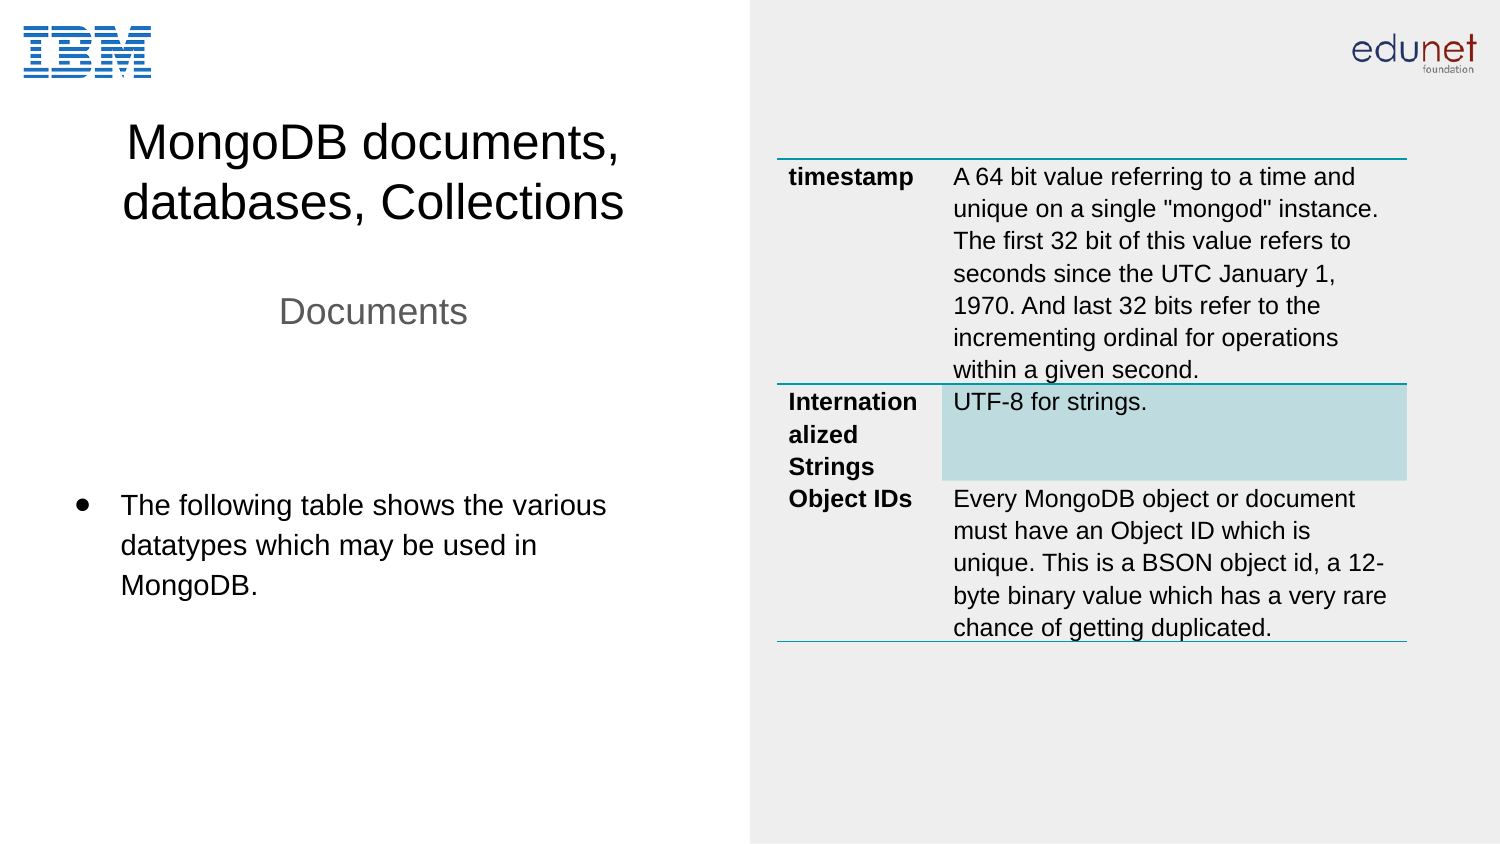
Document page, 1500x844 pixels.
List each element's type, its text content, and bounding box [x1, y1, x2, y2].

table_header timestamp [777, 160, 942, 383]
list The following table shows the various datatypes which may be used in MongoDB. [58, 397, 689, 685]
picture [1350, 26, 1480, 78]
table_cell Every MongoDB object or document must have an Object ID which is unique. This is a BSON object id, a 12-byte binary value which has a very rare chance of getting duplicated. [942, 481, 1407, 641]
title MongoDB documents, databases, Collections [41, 117, 706, 223]
subtitle Documents [41, 257, 706, 363]
table_header A 64 bit value referring to a time and unique on a single "mongod" instance. The first 32 bit of this value refers to seconds since the UTC January 1, 1970. And last 32 bits refer to the incrementing ordinal for operations within a given second. [942, 160, 1407, 383]
picture [23, 26, 151, 78]
table_cell UTF-8 for strings. [942, 385, 1407, 481]
table_cell Object IDs [777, 481, 942, 641]
table_cell Internationalized Strings [777, 385, 942, 481]
